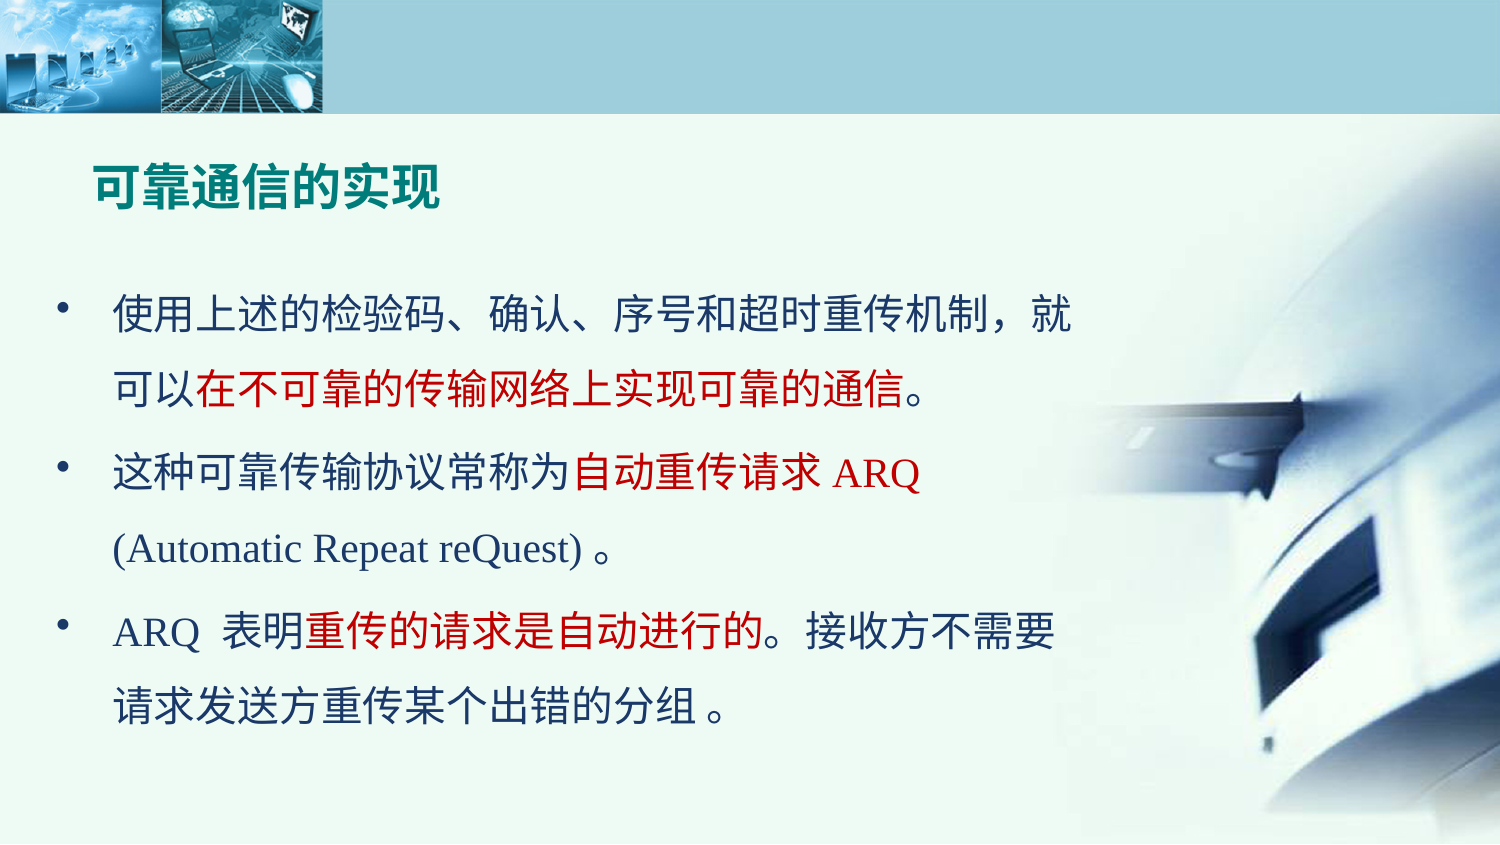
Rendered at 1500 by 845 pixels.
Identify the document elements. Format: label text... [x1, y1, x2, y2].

text_box 使用上述的检验码、确认、序号和超时重传机制，就可以在不可靠的传输网络上实现可靠的通信。 这种可靠传输协议常称为自动重传请求ARQ (Automatic Repeat reQuest)。 ARQ 表明重传的请求是自动进行的。接收方不需要请求发送方重传某个出错的分组 。 [41, 255, 1093, 735]
picture [0, 0, 1500, 844]
title 可靠通信的实现 [76, 114, 1132, 256]
